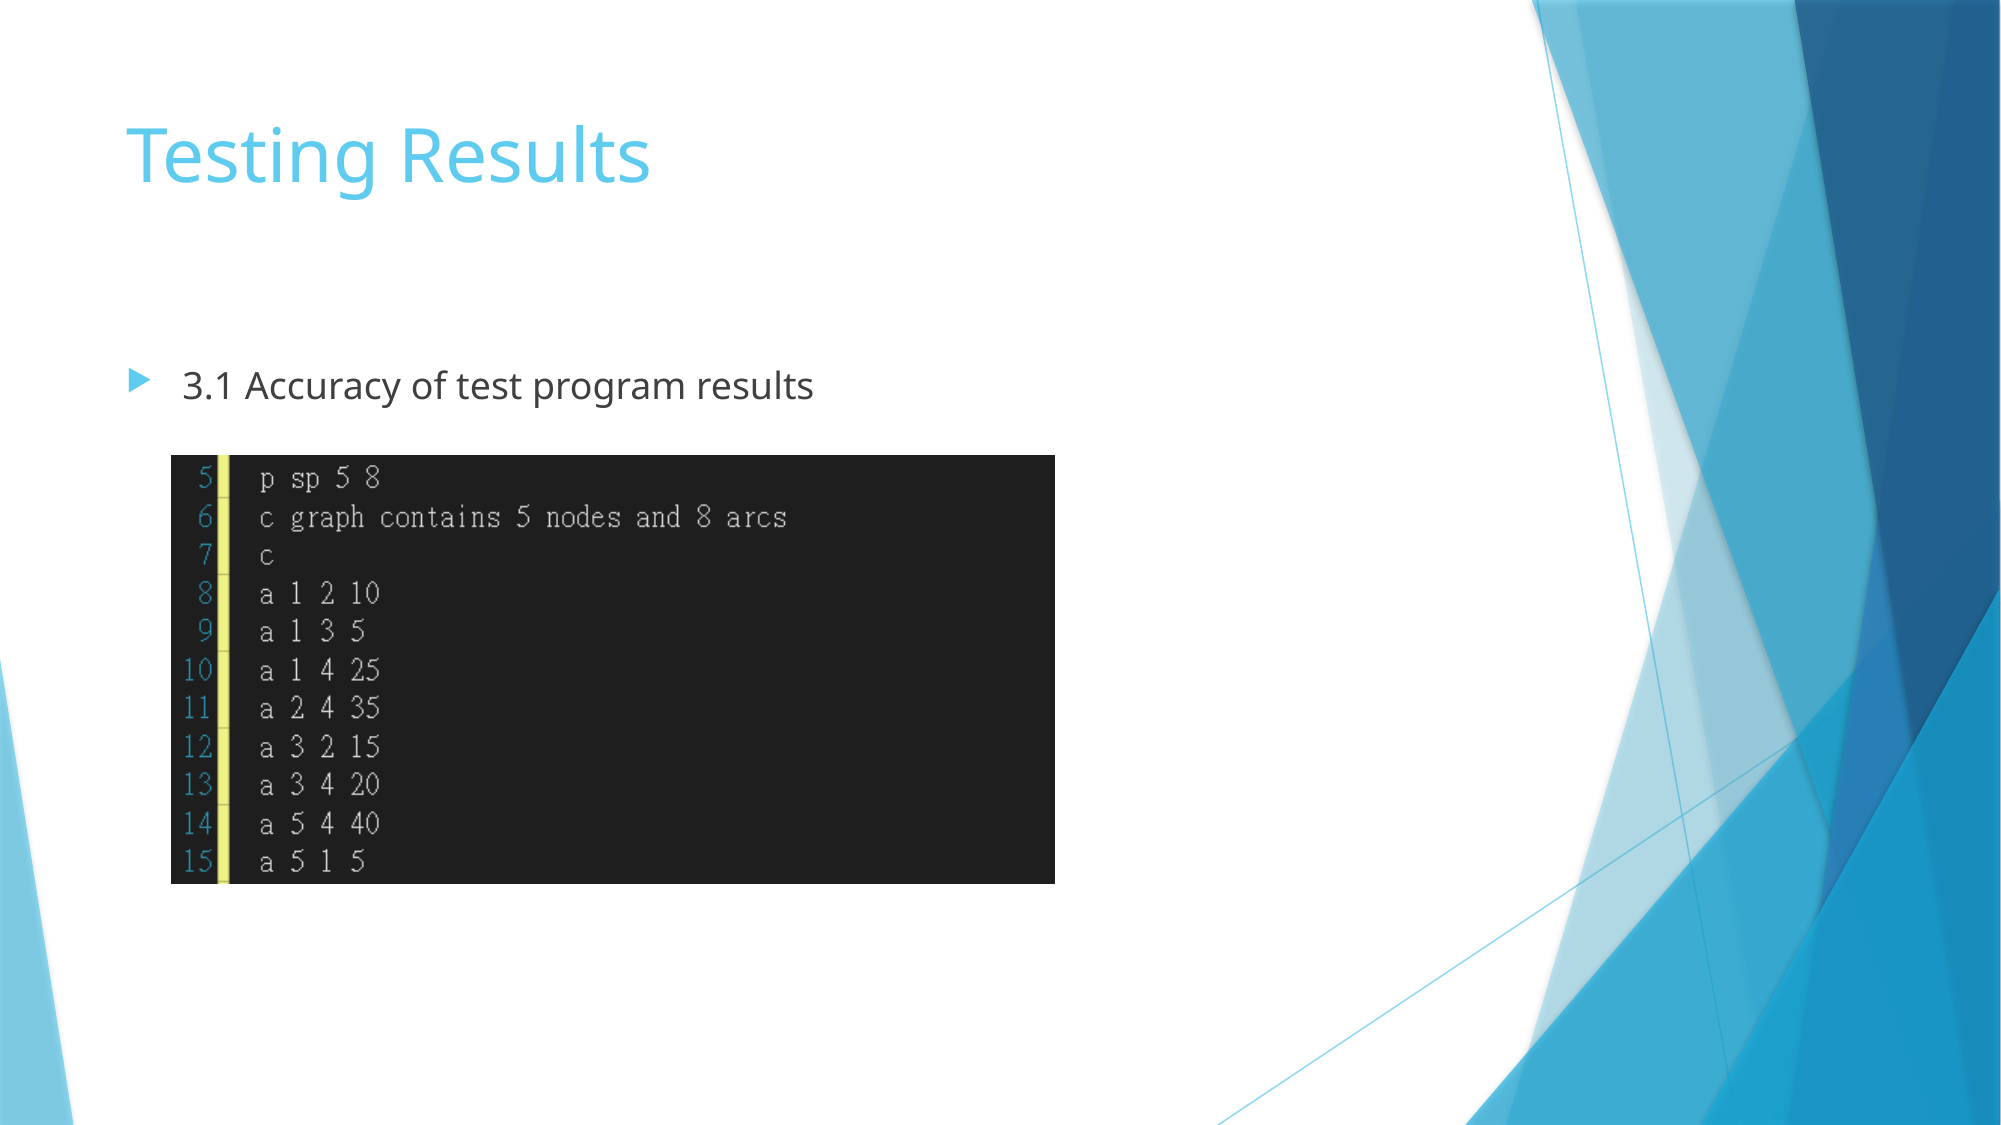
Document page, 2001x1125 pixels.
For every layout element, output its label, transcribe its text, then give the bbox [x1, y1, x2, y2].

list 3.1 Accuracy of test program results [111, 354, 1522, 992]
title Testing Results [111, 99, 1522, 317]
picture [171, 455, 1055, 885]
